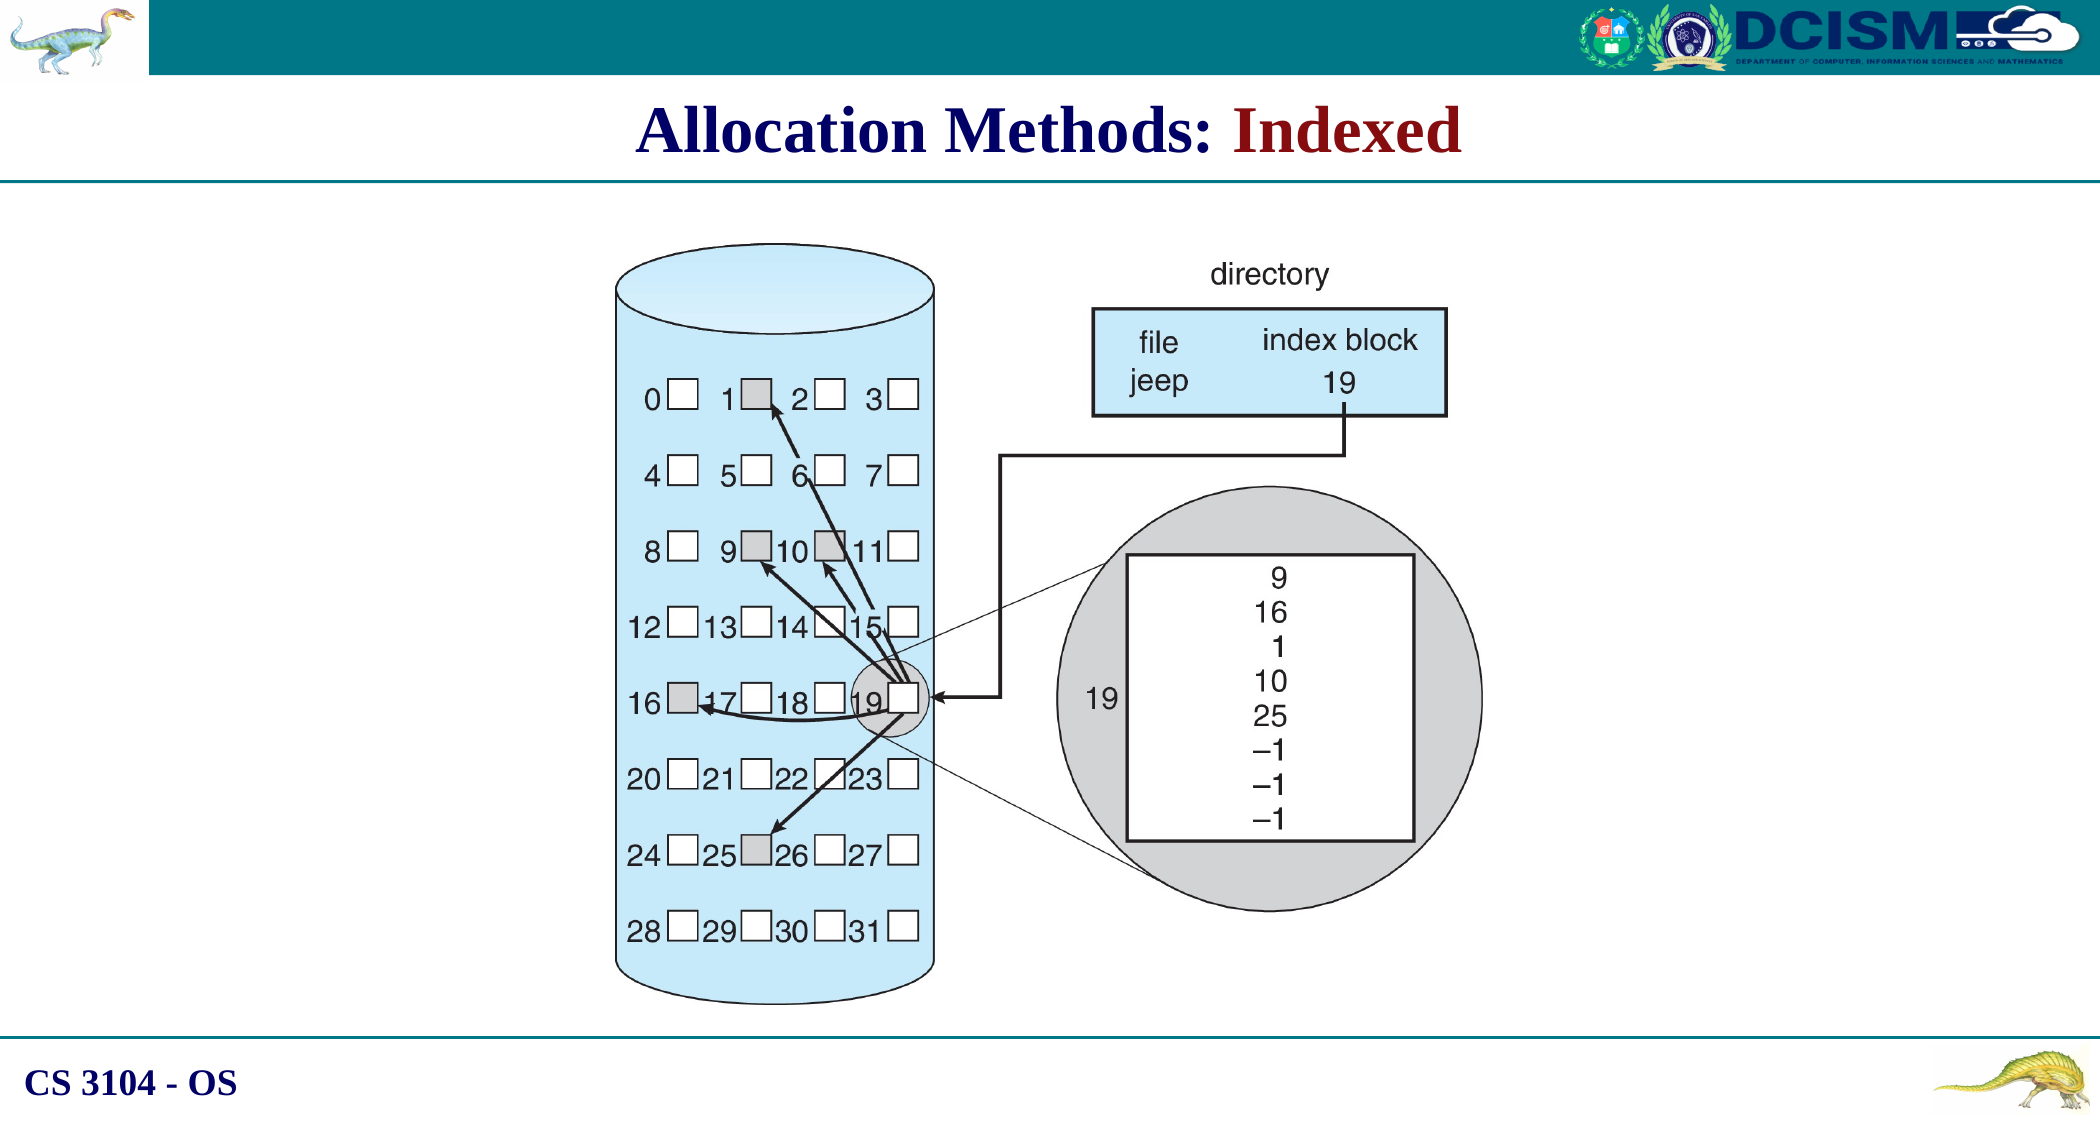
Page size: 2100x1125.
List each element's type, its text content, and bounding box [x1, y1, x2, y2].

text_box Allocation Methods: Indexed [15, 78, 2083, 174]
picture [615, 243, 1484, 1005]
picture [0, 0, 149, 82]
picture [1572, 0, 2094, 76]
picture [1931, 1044, 2090, 1115]
